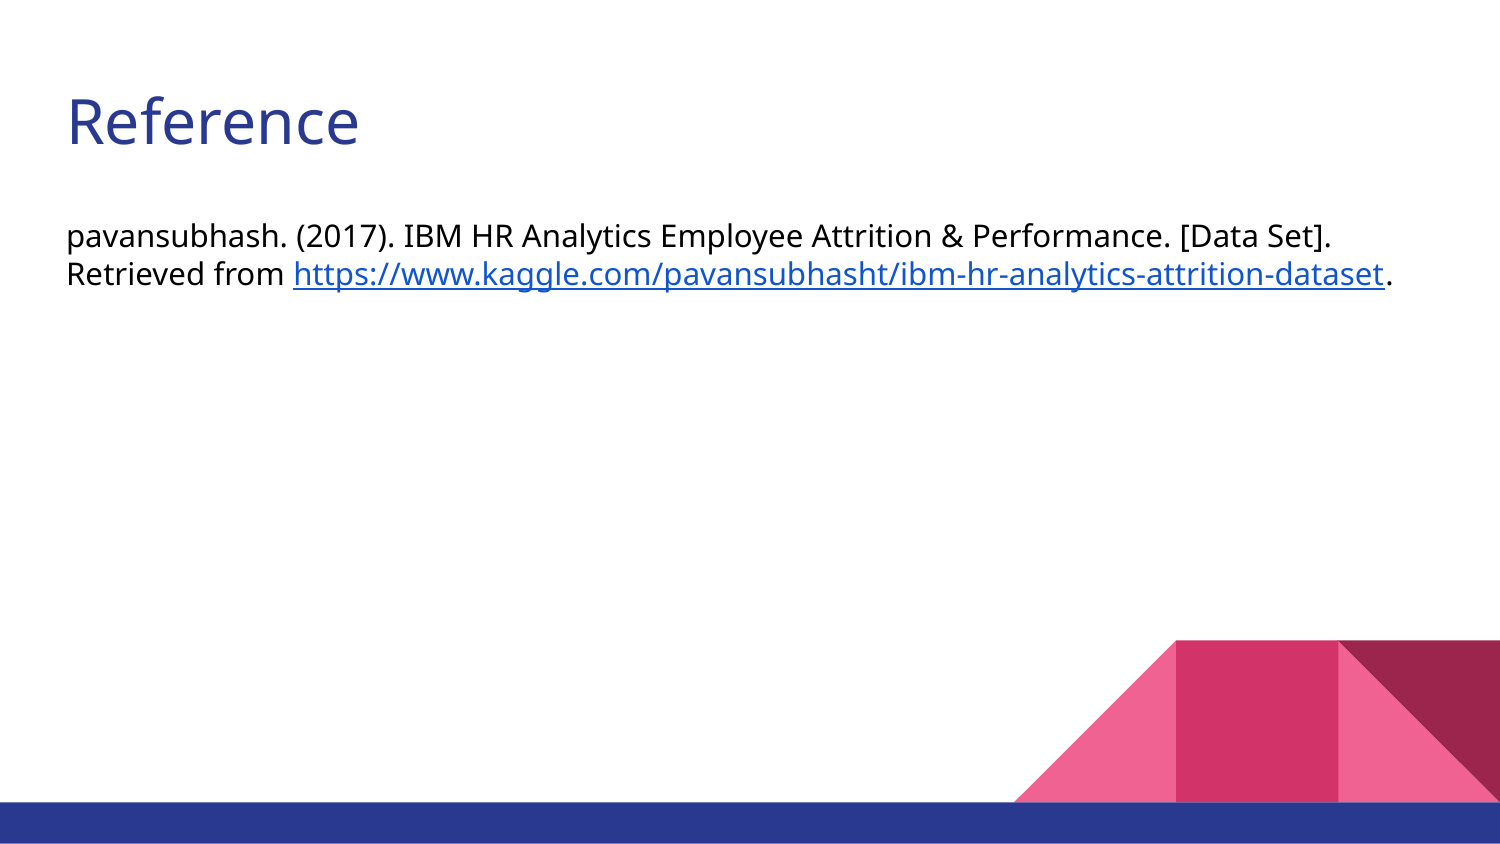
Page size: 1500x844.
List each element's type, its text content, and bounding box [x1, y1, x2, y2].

list pavansubhash. (2017). IBM HR Analytics Employee Attrition & Performance. [Data Set]. Retrieved from https://www.kaggle.com/pavansubhasht/ibm-hr-analytics-attrition-dataset. [51, 201, 1449, 750]
title Reference [51, 67, 1449, 167]
